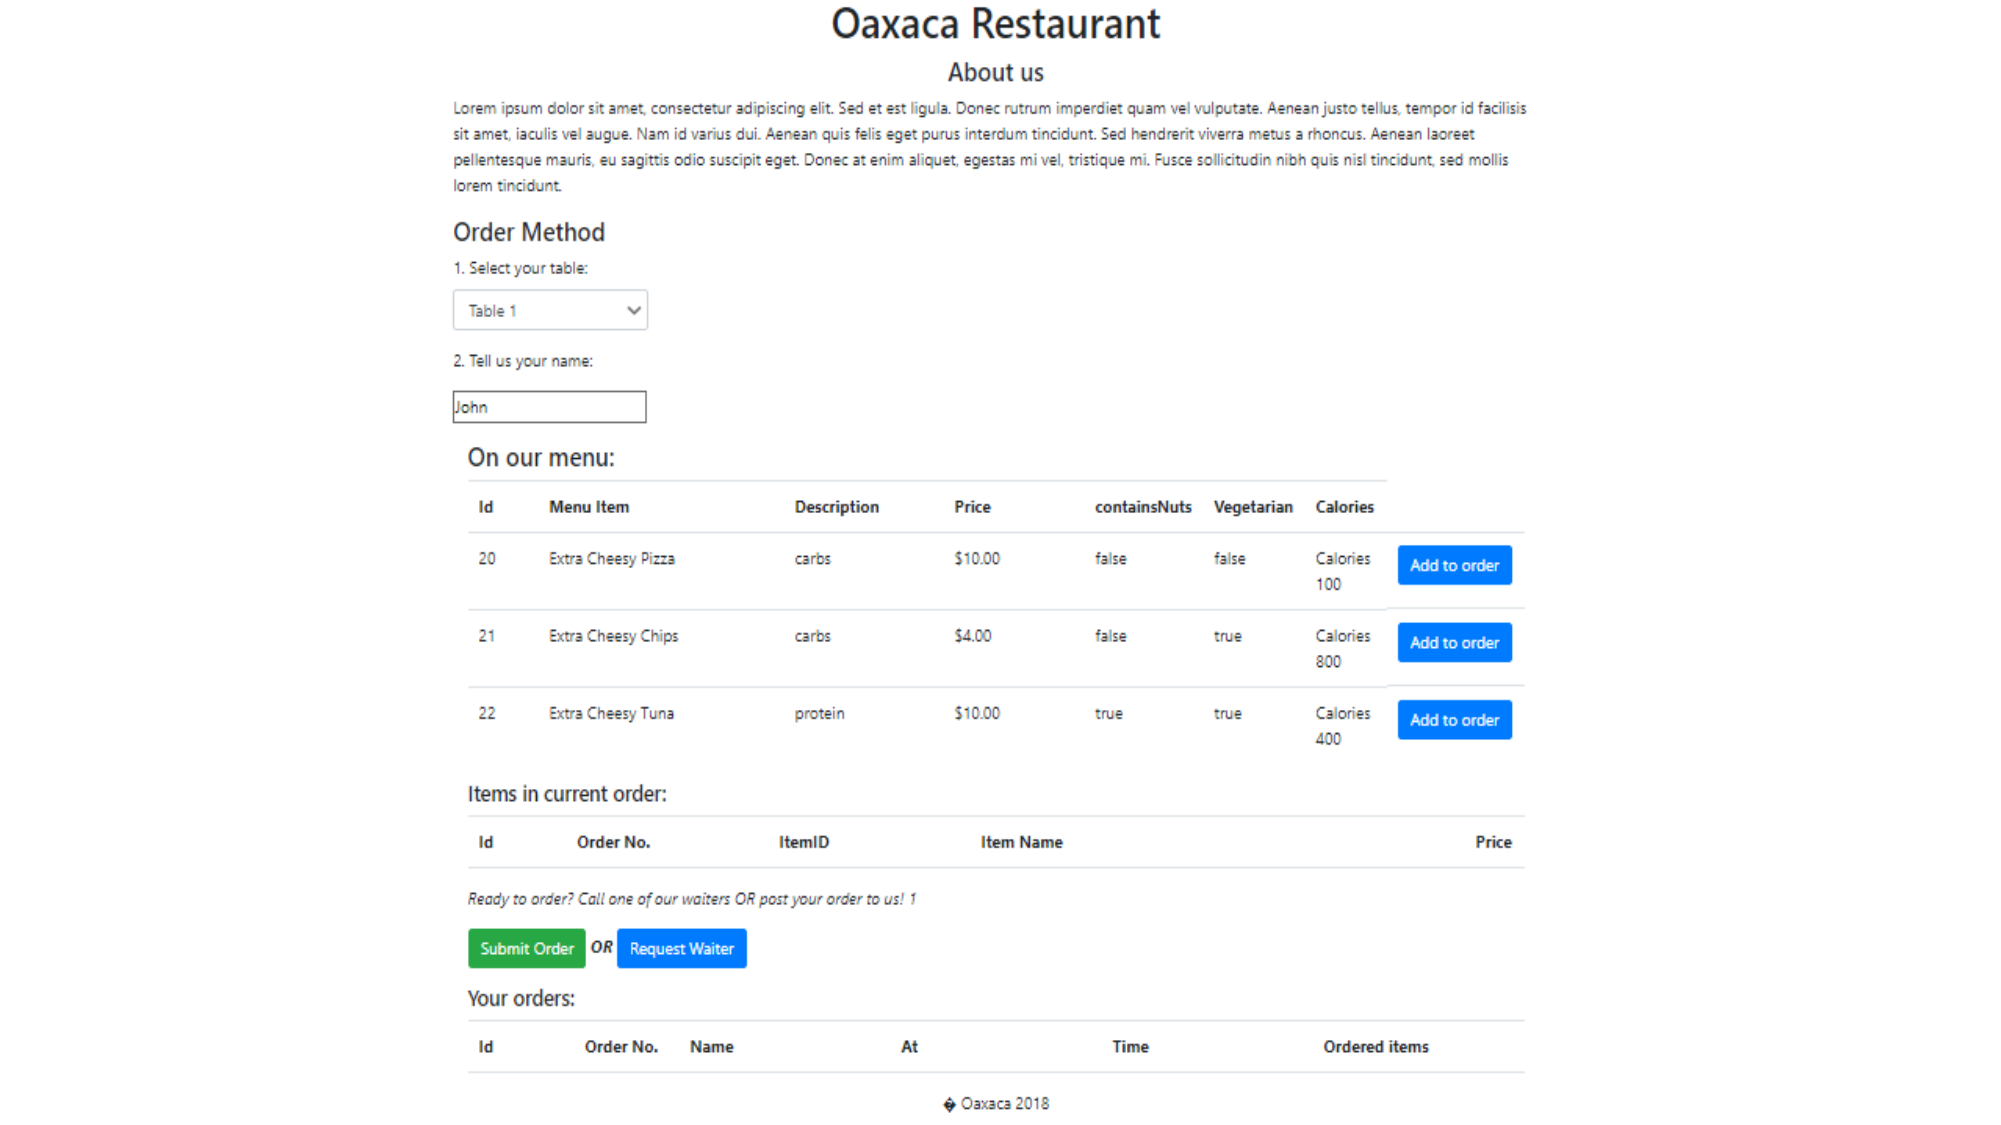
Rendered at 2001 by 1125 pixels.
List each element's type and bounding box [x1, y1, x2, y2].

picture [428, 0, 1572, 1125]
